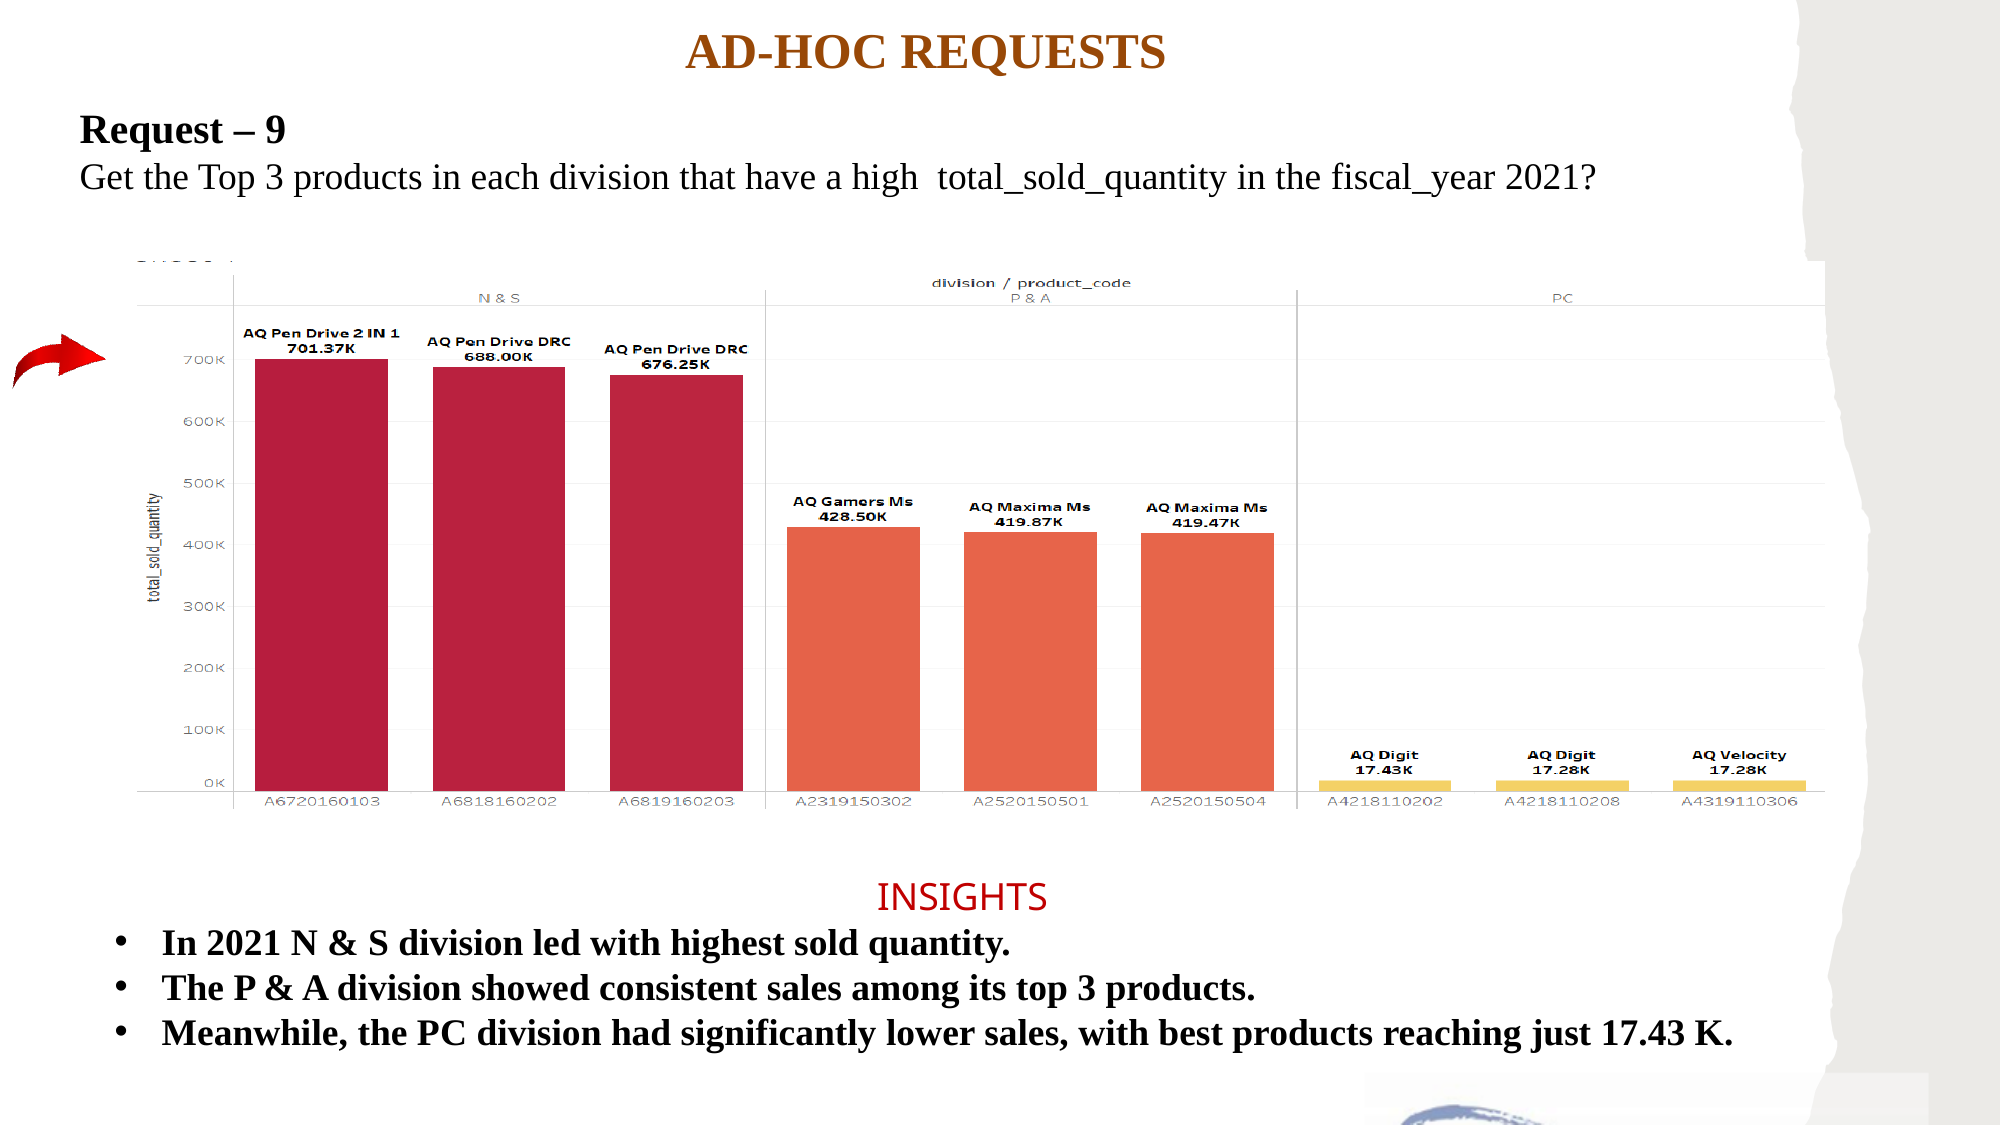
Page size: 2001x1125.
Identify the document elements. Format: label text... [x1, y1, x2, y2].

text_box INSIGHTS In 2021 N & S division led with highest sold quantity. The P & A division showed consistent sales among its top 3 products. Meanwhile, the PC division had significantly lower sales, with best products reaching just 17.43 K. [99, 865, 1825, 1061]
picture [0, 0, 2000, 1125]
title AD-HOC REQUESTS [62, 16, 1788, 207]
text_box Request – 9 Get the Top 3 products in each division that have a high total_sold_quantity in the fiscal_year 2021? [64, 94, 1735, 204]
text_box [1362, 1070, 1932, 1125]
